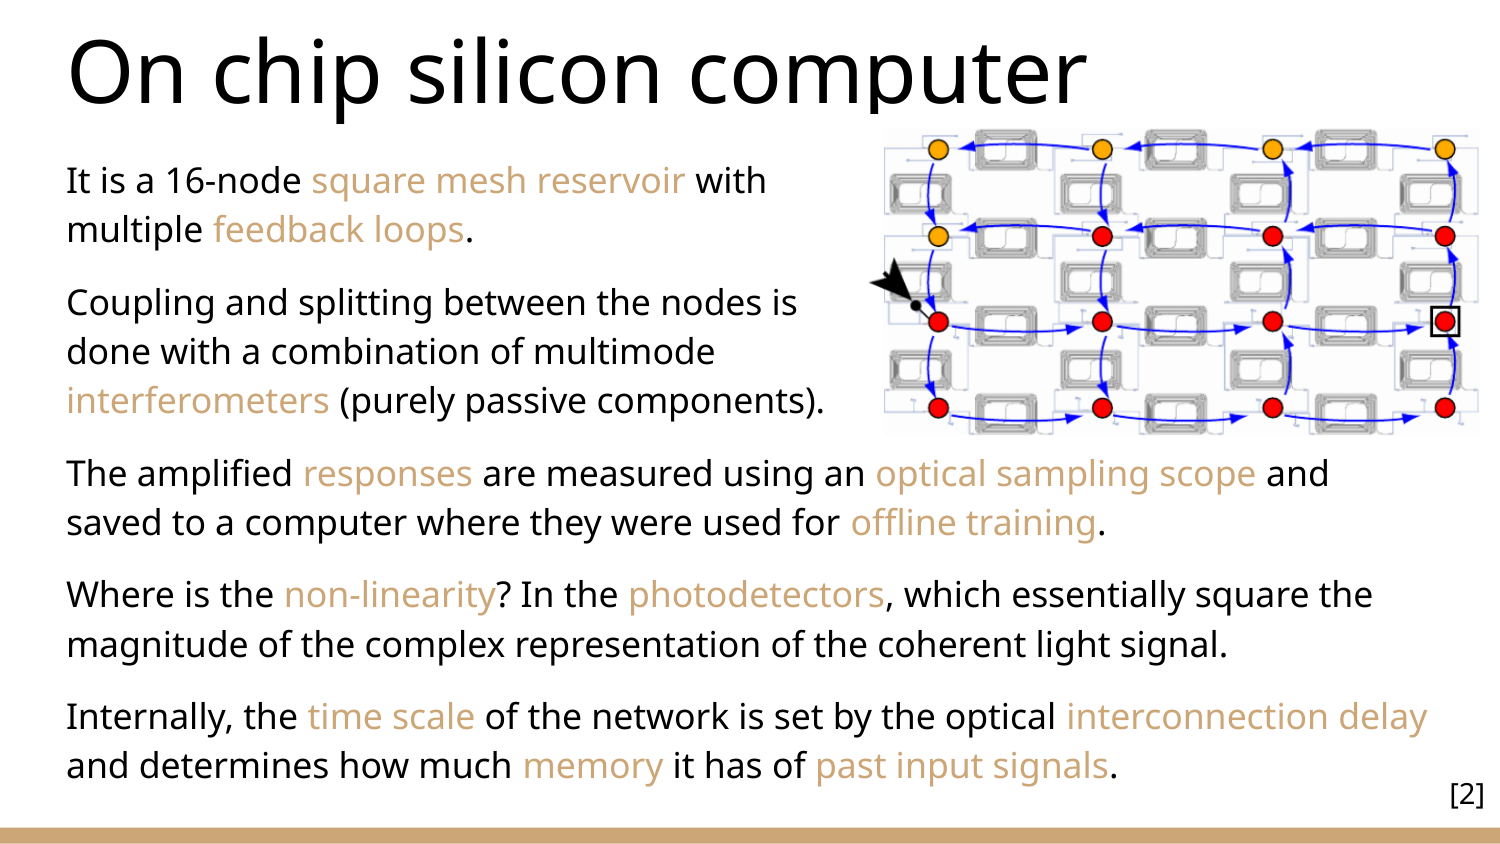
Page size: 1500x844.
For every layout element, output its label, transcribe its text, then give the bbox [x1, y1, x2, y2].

picture [859, 114, 1500, 442]
list It is a 16-node square mesh reservoir with multiple feedback loops. Coupling and splitting between the nodes is done with a combination of multimode interferometers (purely passive components). The amplified responses are measured using an optical sampling scope and saved to a computer where they were used for offline training. Where is the non-linearity? In the photodetectors, which essentially square the magnitude of the complex representation of the coherent light signal. Internally, the time scale of the network is set by the optical interconnection delay and determines how much memory it has of past input signals. [51, 136, 1449, 805]
title On chip silicon computer [51, 0, 1449, 136]
text_box [2] [1422, 760, 1500, 826]
